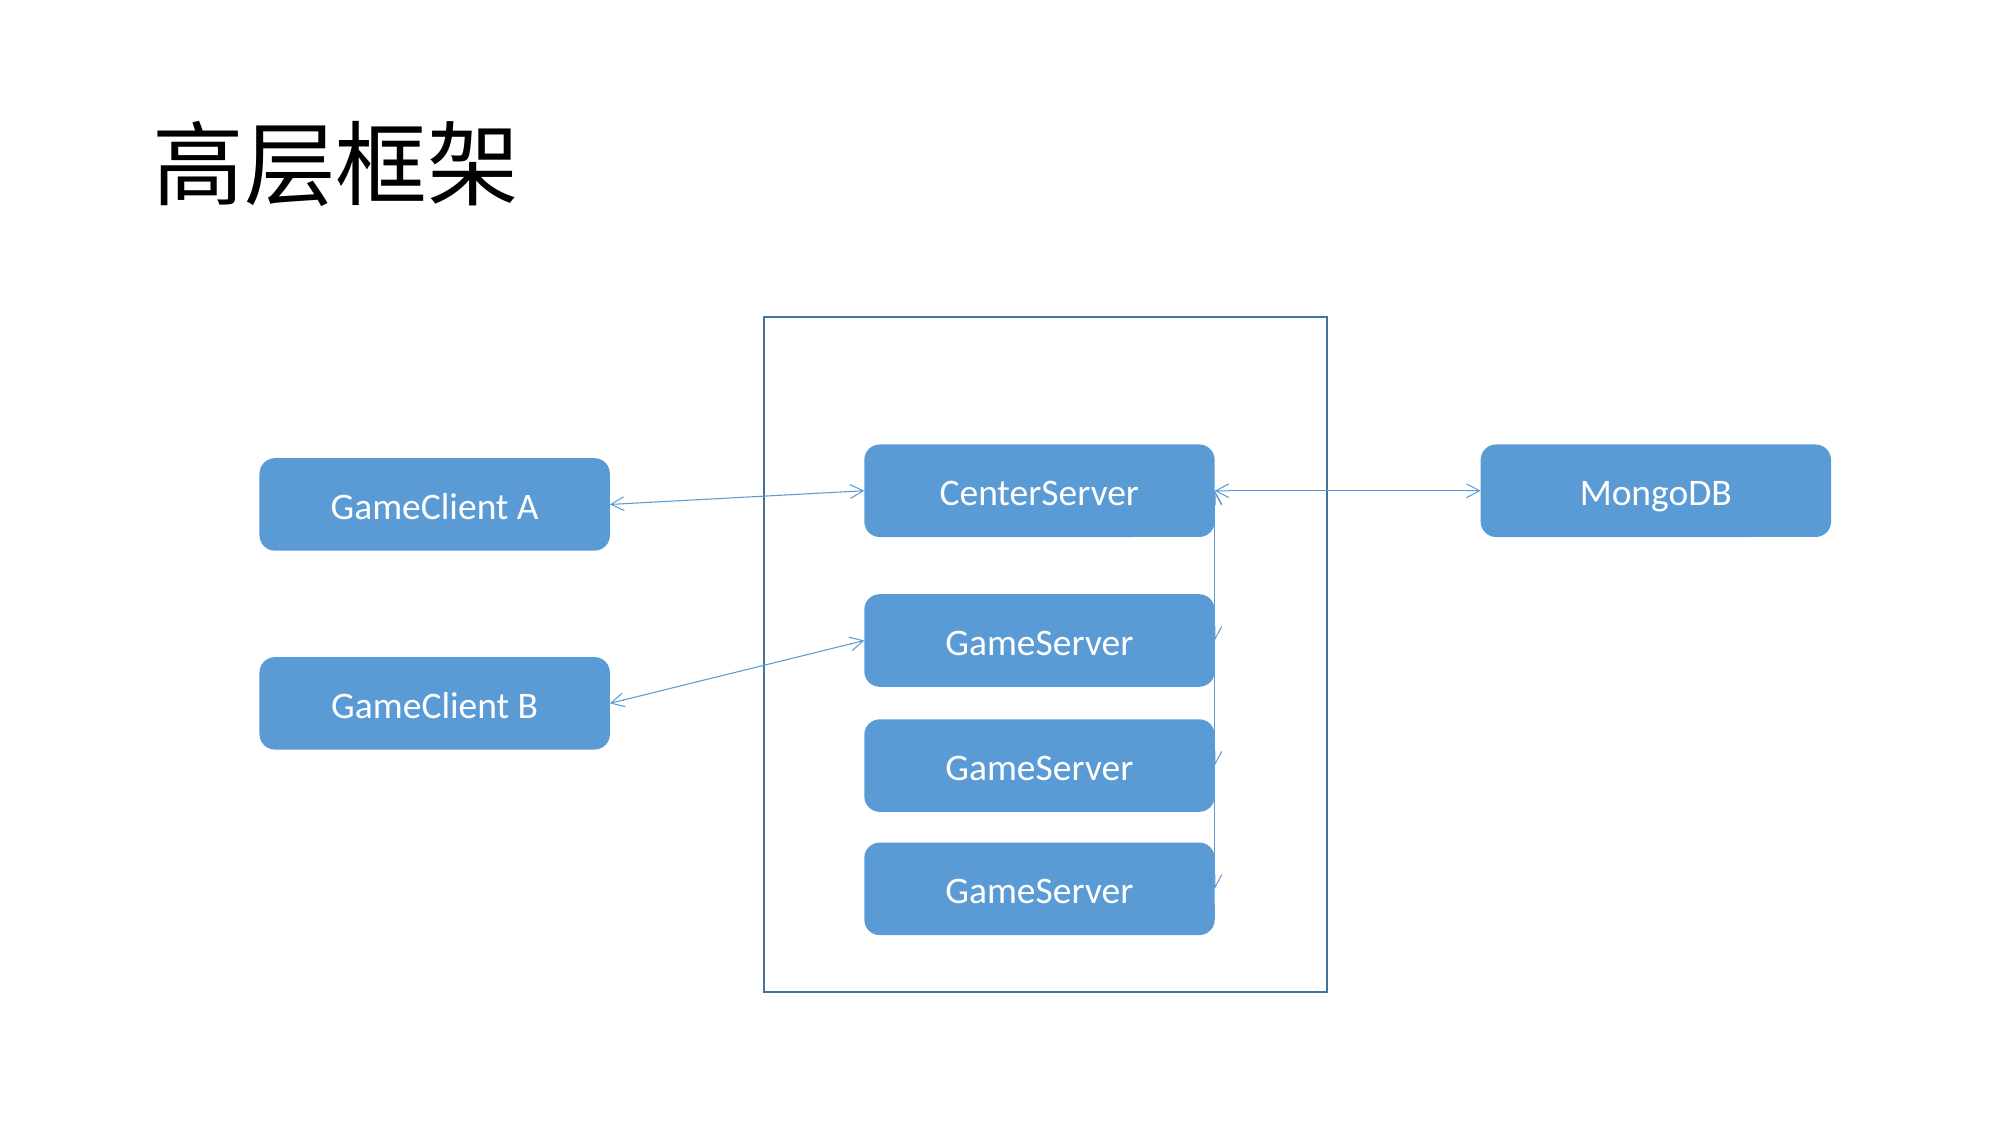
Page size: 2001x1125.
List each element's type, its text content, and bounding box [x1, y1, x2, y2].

text_box [763, 491, 1328, 993]
text_box GameServer [863, 841, 1216, 937]
text_box MongoDB [1479, 443, 1833, 539]
text_box GameServer [863, 718, 1214, 813]
title 高层框架 [137, 59, 1863, 278]
text_box CenterServer [863, 443, 1216, 539]
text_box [609, 490, 865, 505]
text_box GameClient A [258, 457, 612, 552]
text_box GameClient B [258, 656, 612, 751]
text_box GameServer [863, 593, 1214, 688]
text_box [609, 640, 865, 704]
text_box [763, 316, 1328, 490]
